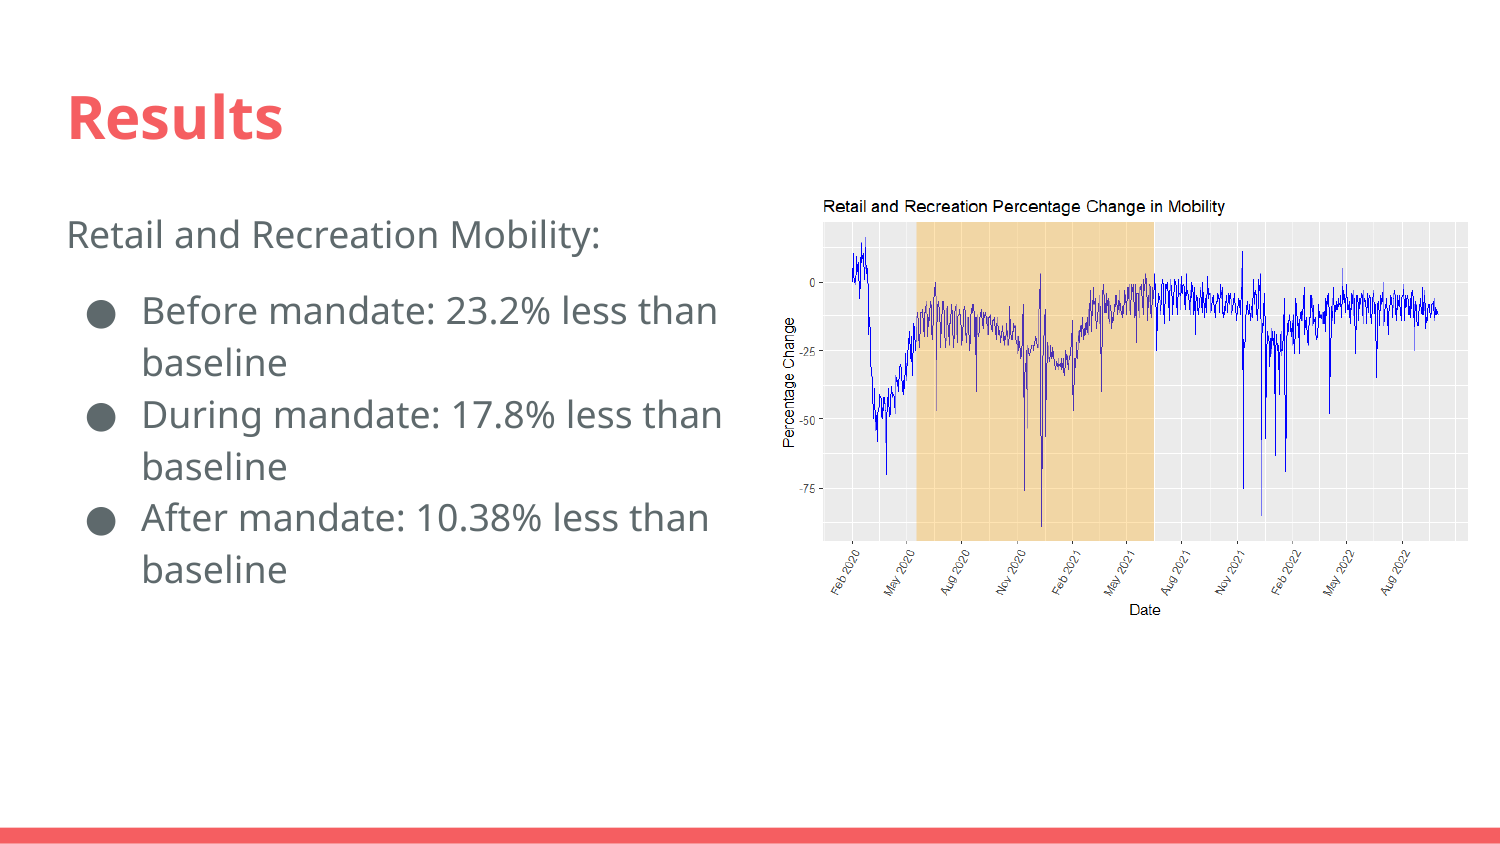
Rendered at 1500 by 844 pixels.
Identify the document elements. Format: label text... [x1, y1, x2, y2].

picture [774, 191, 1476, 624]
title Results [51, 64, 1449, 167]
list Retail and Recreation Mobility: Before mandate: 23.2% less than baseline During mandate: 17.8% less than baseline After mandate: 10.38% less than baseline [51, 189, 750, 750]
